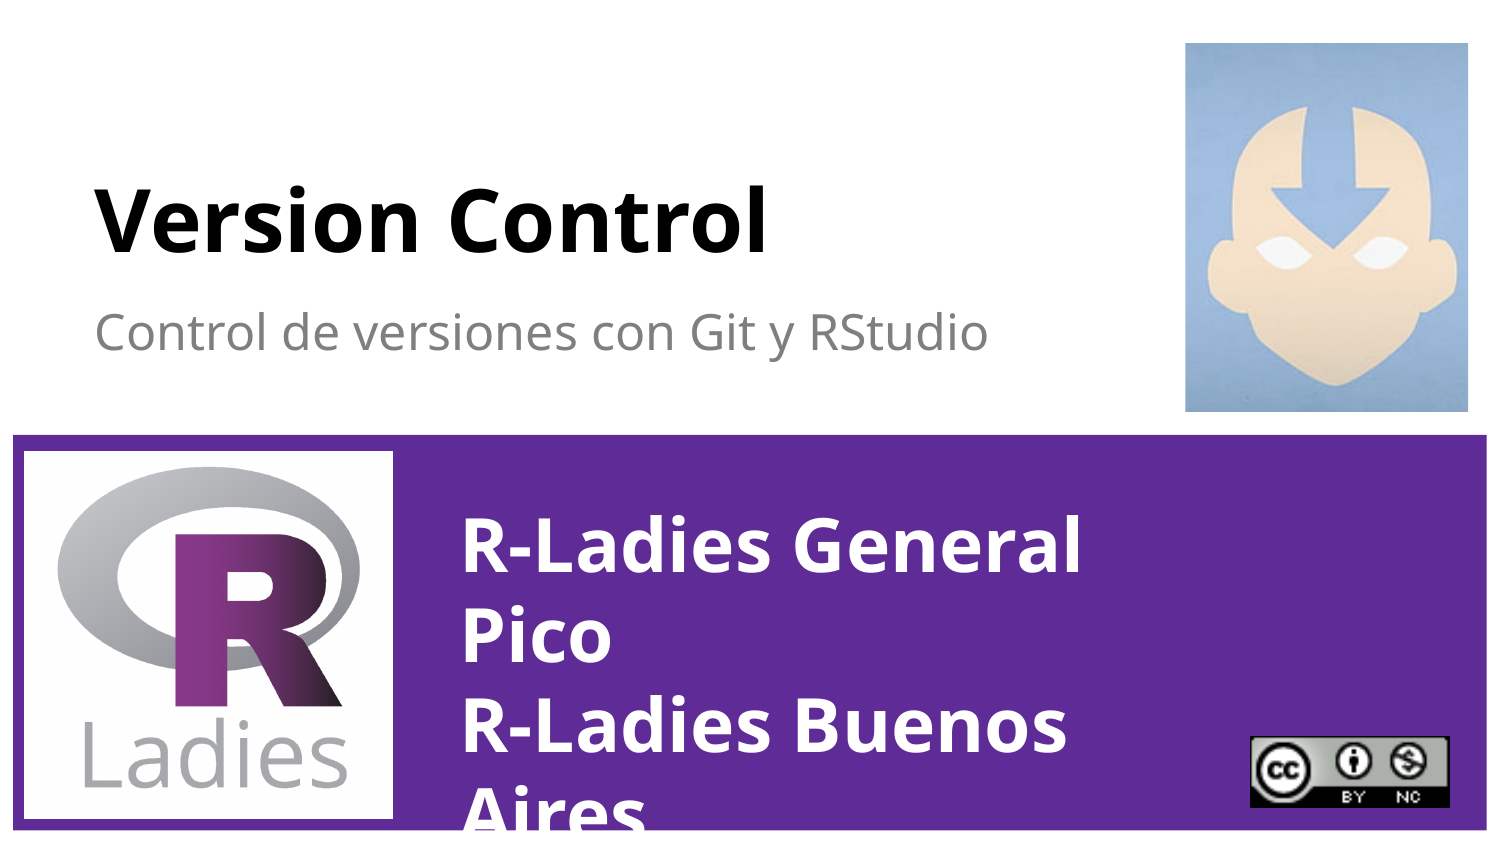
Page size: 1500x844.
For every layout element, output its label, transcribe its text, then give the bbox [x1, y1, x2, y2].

picture [1185, 43, 1469, 412]
text_box R-Ladies General Pico R-Ladies Buenos Aires R-Ladies Santa Rosa [444, 483, 1241, 576]
title Version Control [79, 43, 1183, 285]
subtitle Control de versiones con Git y RStudio [79, 285, 1423, 427]
picture [24, 451, 393, 819]
picture [1250, 736, 1450, 808]
